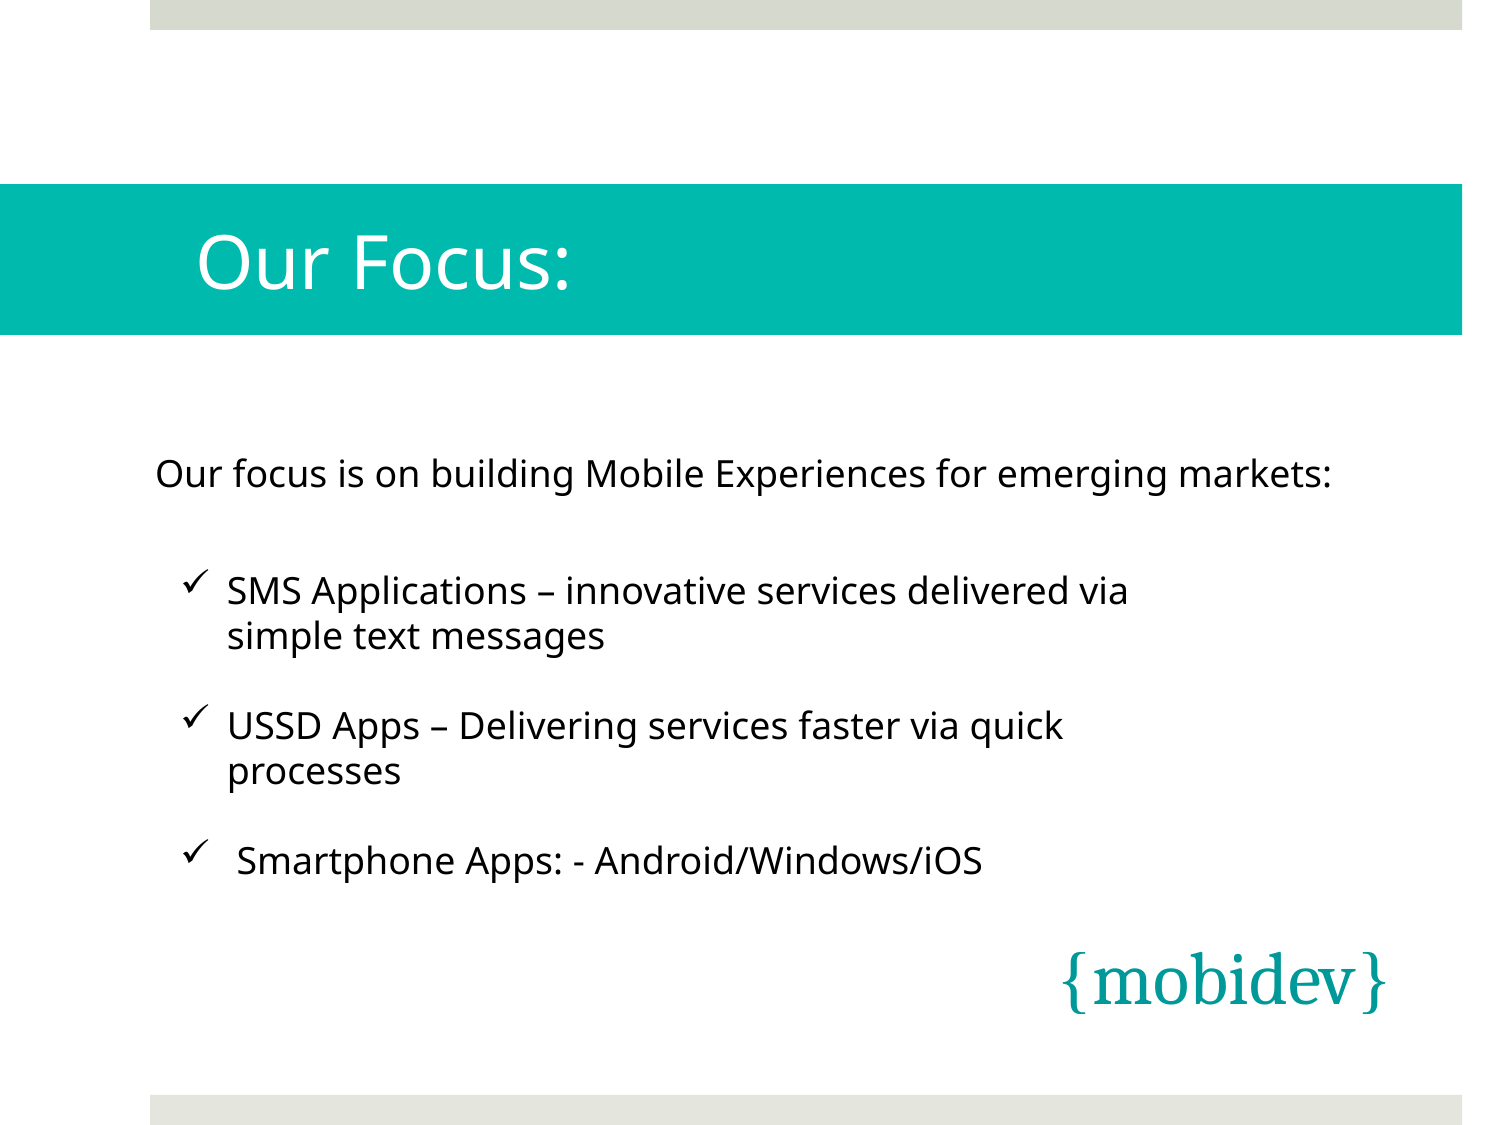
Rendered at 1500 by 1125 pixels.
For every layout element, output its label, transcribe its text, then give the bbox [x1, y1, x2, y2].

text_box {mobidev} [1189, 922, 1428, 1045]
text_box SMS Applications – innovative services delivered via simple text messages USSD Apps – Delivering services faster via quick processes Smartphone Apps: - Android/Windows/iOS [165, 559, 1189, 1070]
title Our Focus: [0, 184, 1463, 335]
text_box Our focus is on building Mobile Experiences for emerging markets: [140, 442, 1349, 503]
